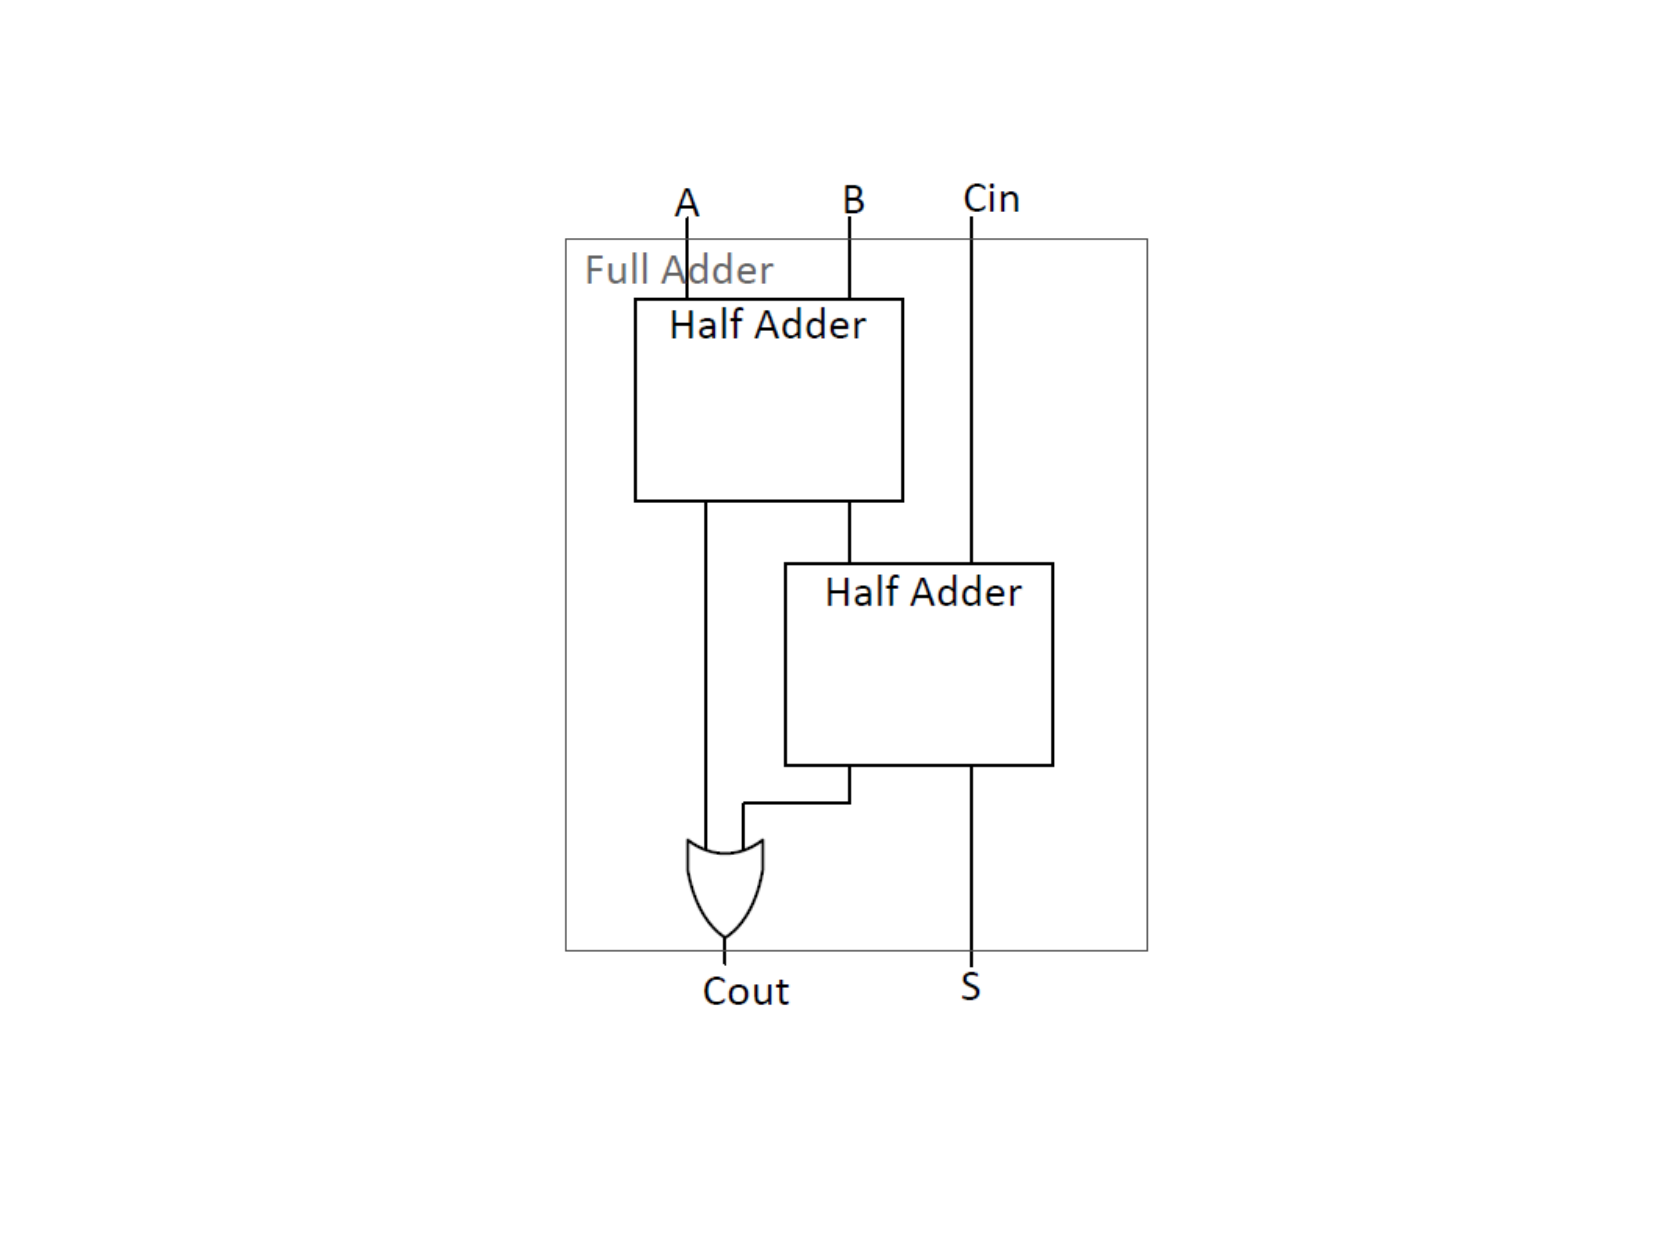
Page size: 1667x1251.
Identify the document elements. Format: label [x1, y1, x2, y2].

picture [556, 176, 1164, 1016]
